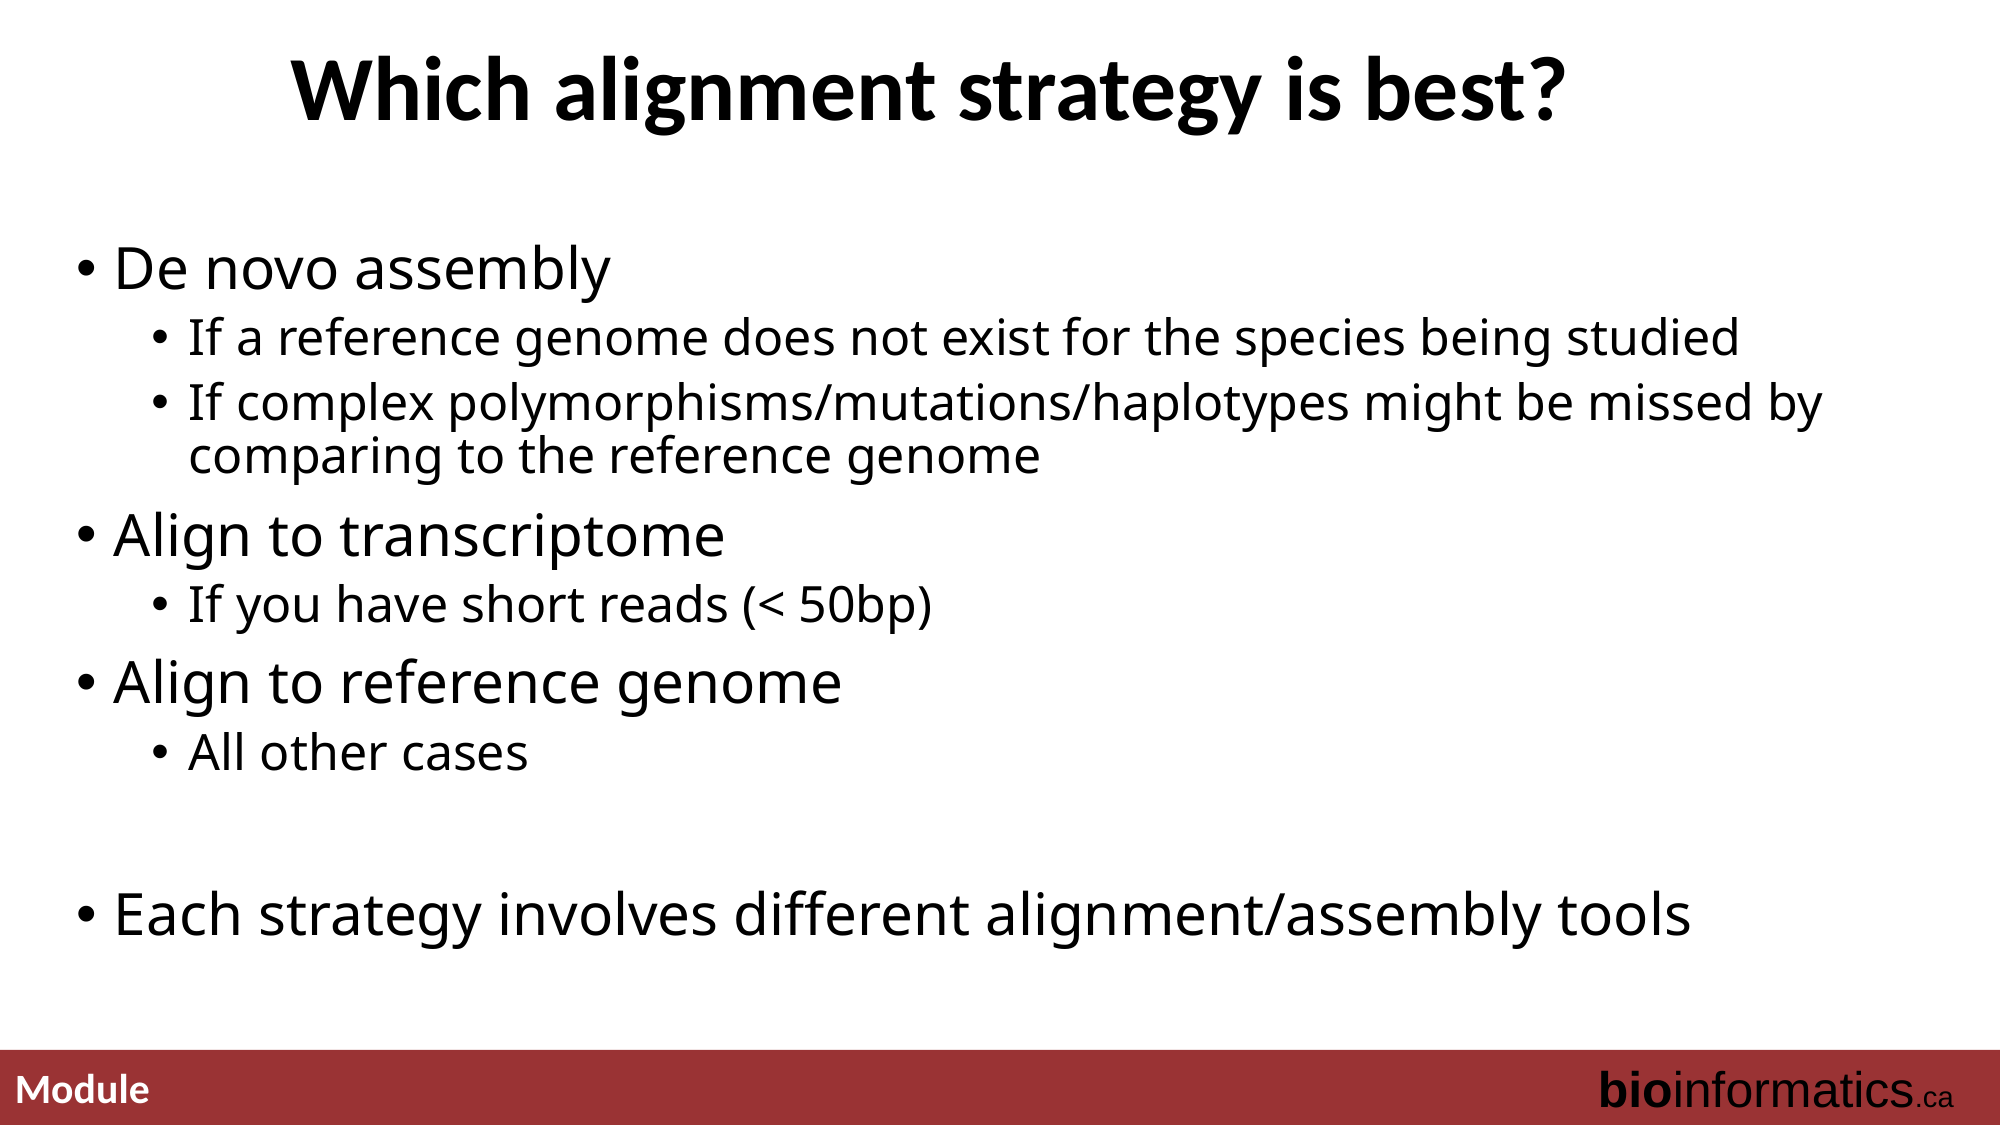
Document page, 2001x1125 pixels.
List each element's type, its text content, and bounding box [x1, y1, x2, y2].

list De novo assembly If a reference genome does not exist for the species being studied If complex polymorphisms/mutations/haplotypes might be missed by comparing to the reference genome Align to transcriptome If you have short reads (< 50bp) Align to reference genome All other cases Each strategy involves different alignment/assembly tools [61, 231, 1936, 1007]
title Which alignment strategy is best? [275, 0, 1725, 185]
